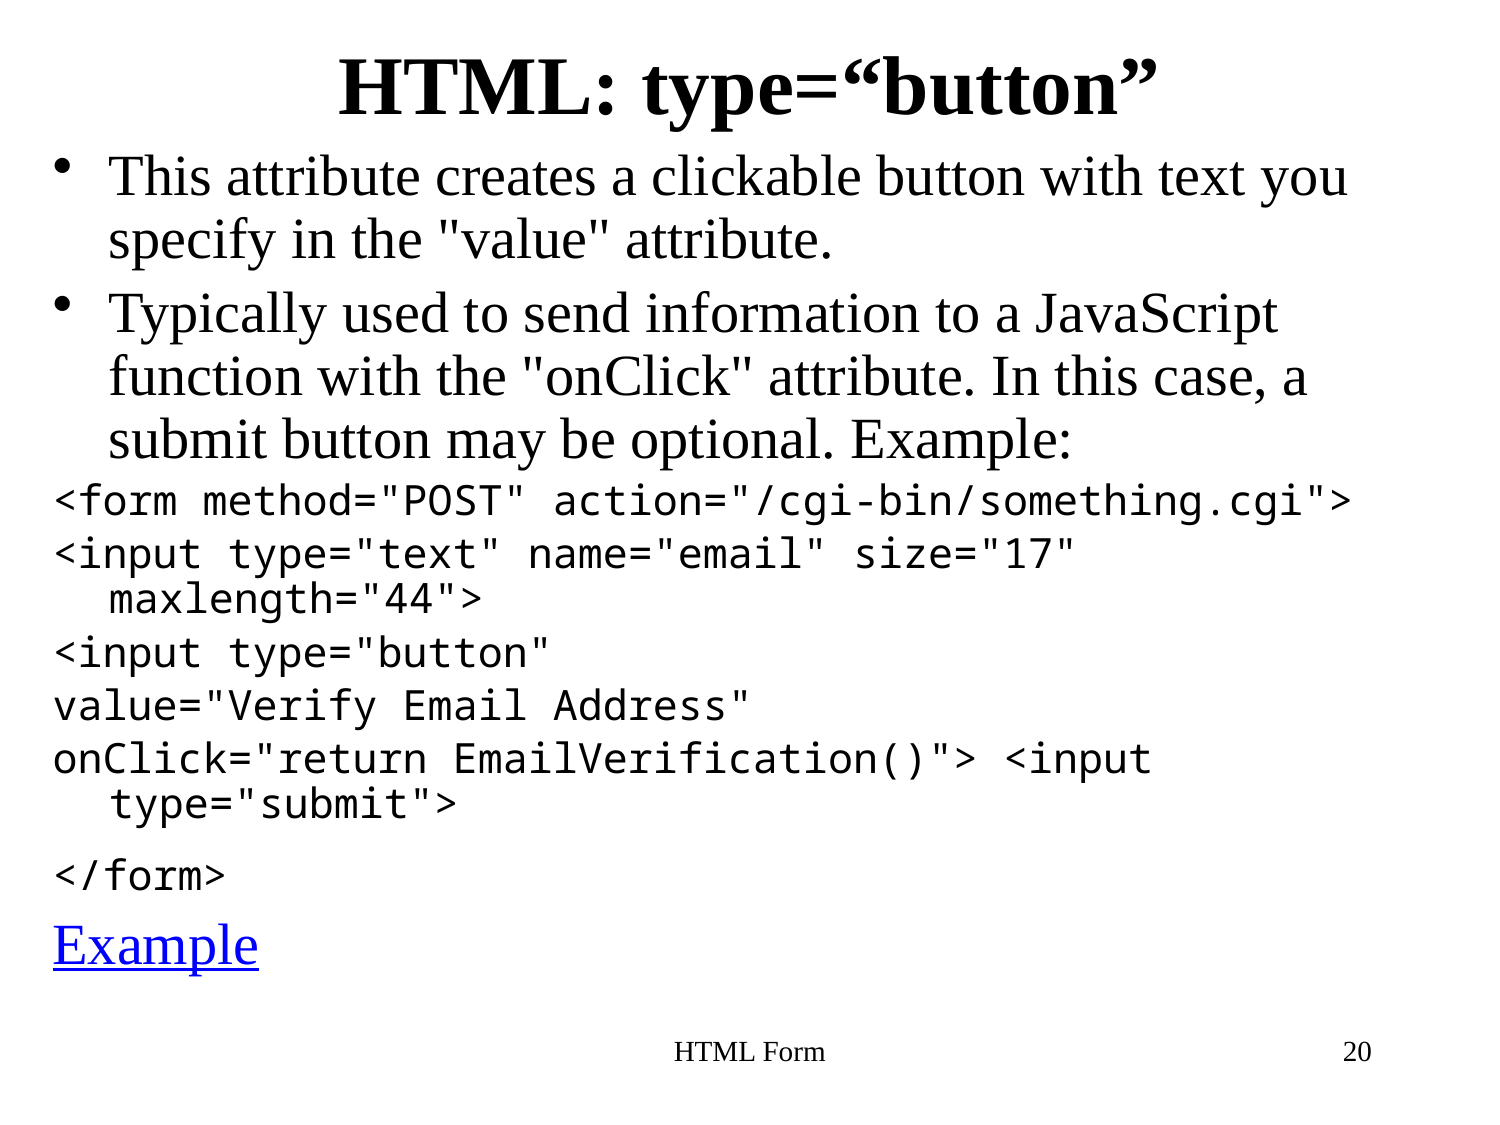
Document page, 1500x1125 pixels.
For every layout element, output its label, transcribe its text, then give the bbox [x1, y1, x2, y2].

slide_number 20 [1074, 1024, 1388, 1101]
title HTML: type=“button” [112, 0, 1388, 137]
footer HTML Form [512, 1024, 988, 1101]
list This attribute creates a clickable button with text you specify in the "value" attribute. Typically used to send information to a JavaScript function with the "onClick" attribute. In this case, a submit button may be optional. Example: <form method="POST" action="/cgi-bin/something.cgi"> <input type="text" name="email" size="17" maxlength="44"> <input type="button" value="Verify Email Address" onClick="return EmailVerification()"> <input type="submit"> </form> Example [37, 137, 1463, 1001]
